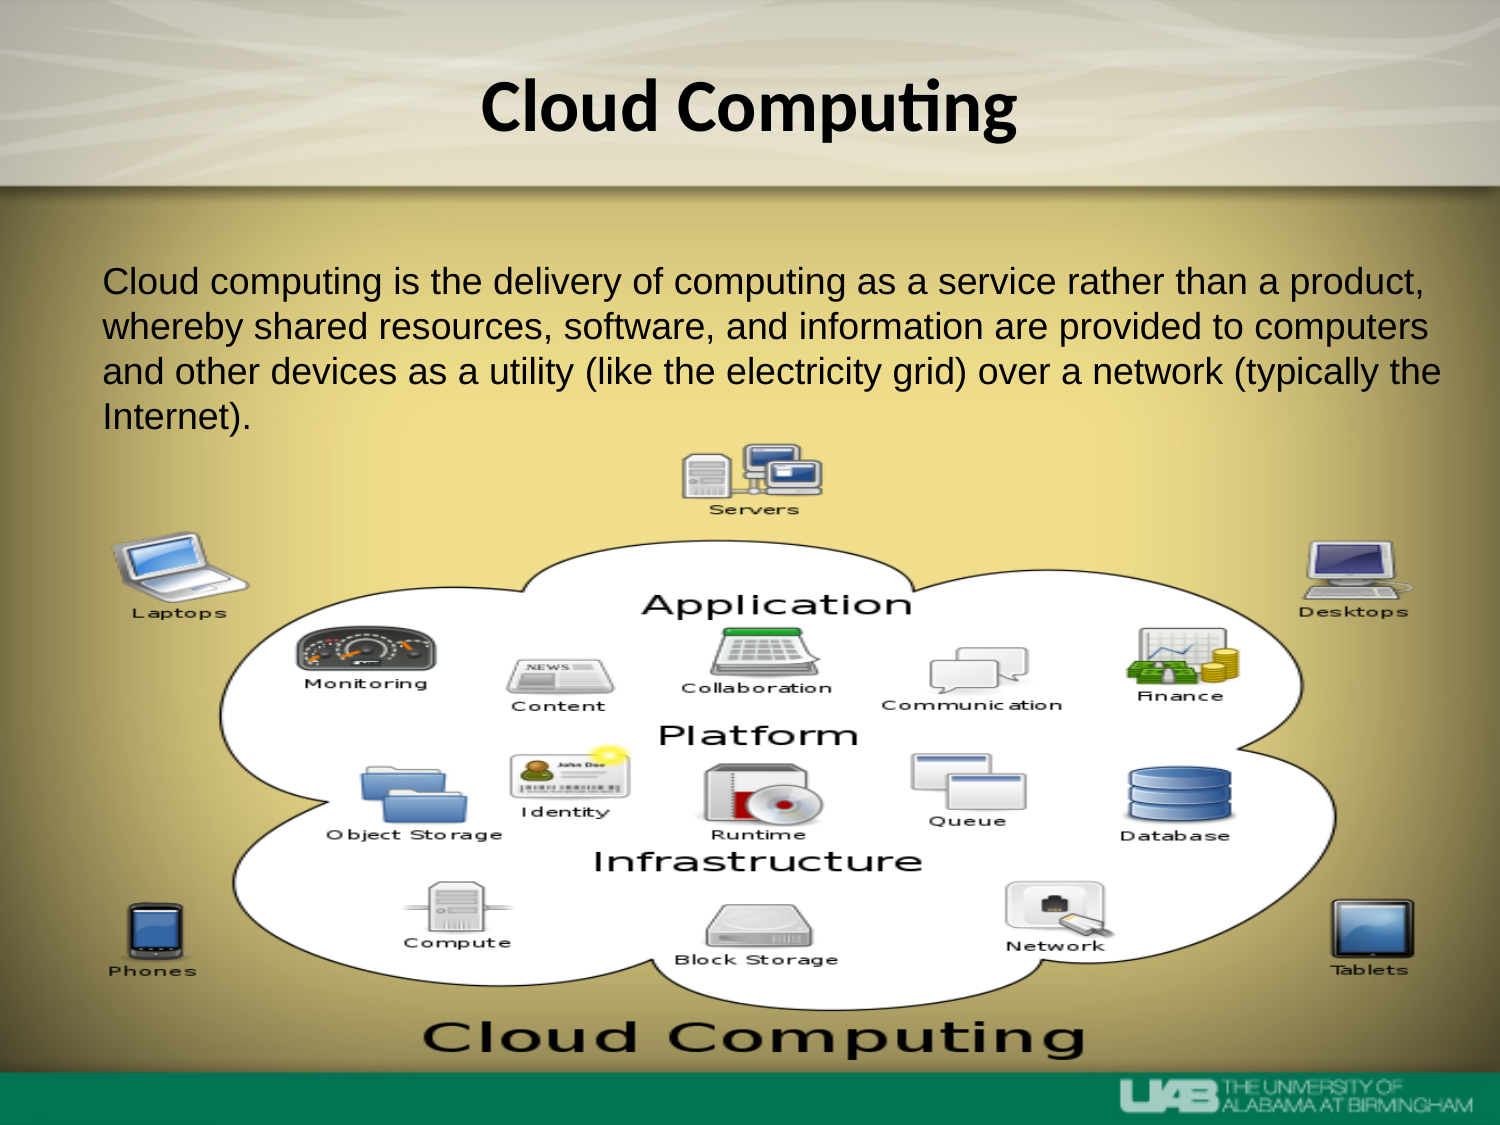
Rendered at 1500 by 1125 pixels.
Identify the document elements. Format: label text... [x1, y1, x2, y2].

title Cloud Computing [75, 24, 1425, 177]
picture [0, 0, 1500, 1125]
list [49, 412, 1476, 1093]
text_box Cloud computing is the delivery of computing as a service rather than a product, whereby shared resources, software, and information are provided to computers and other devices as a utility (like the electricity grid) over a network (typically the Internet). [87, 249, 1463, 410]
